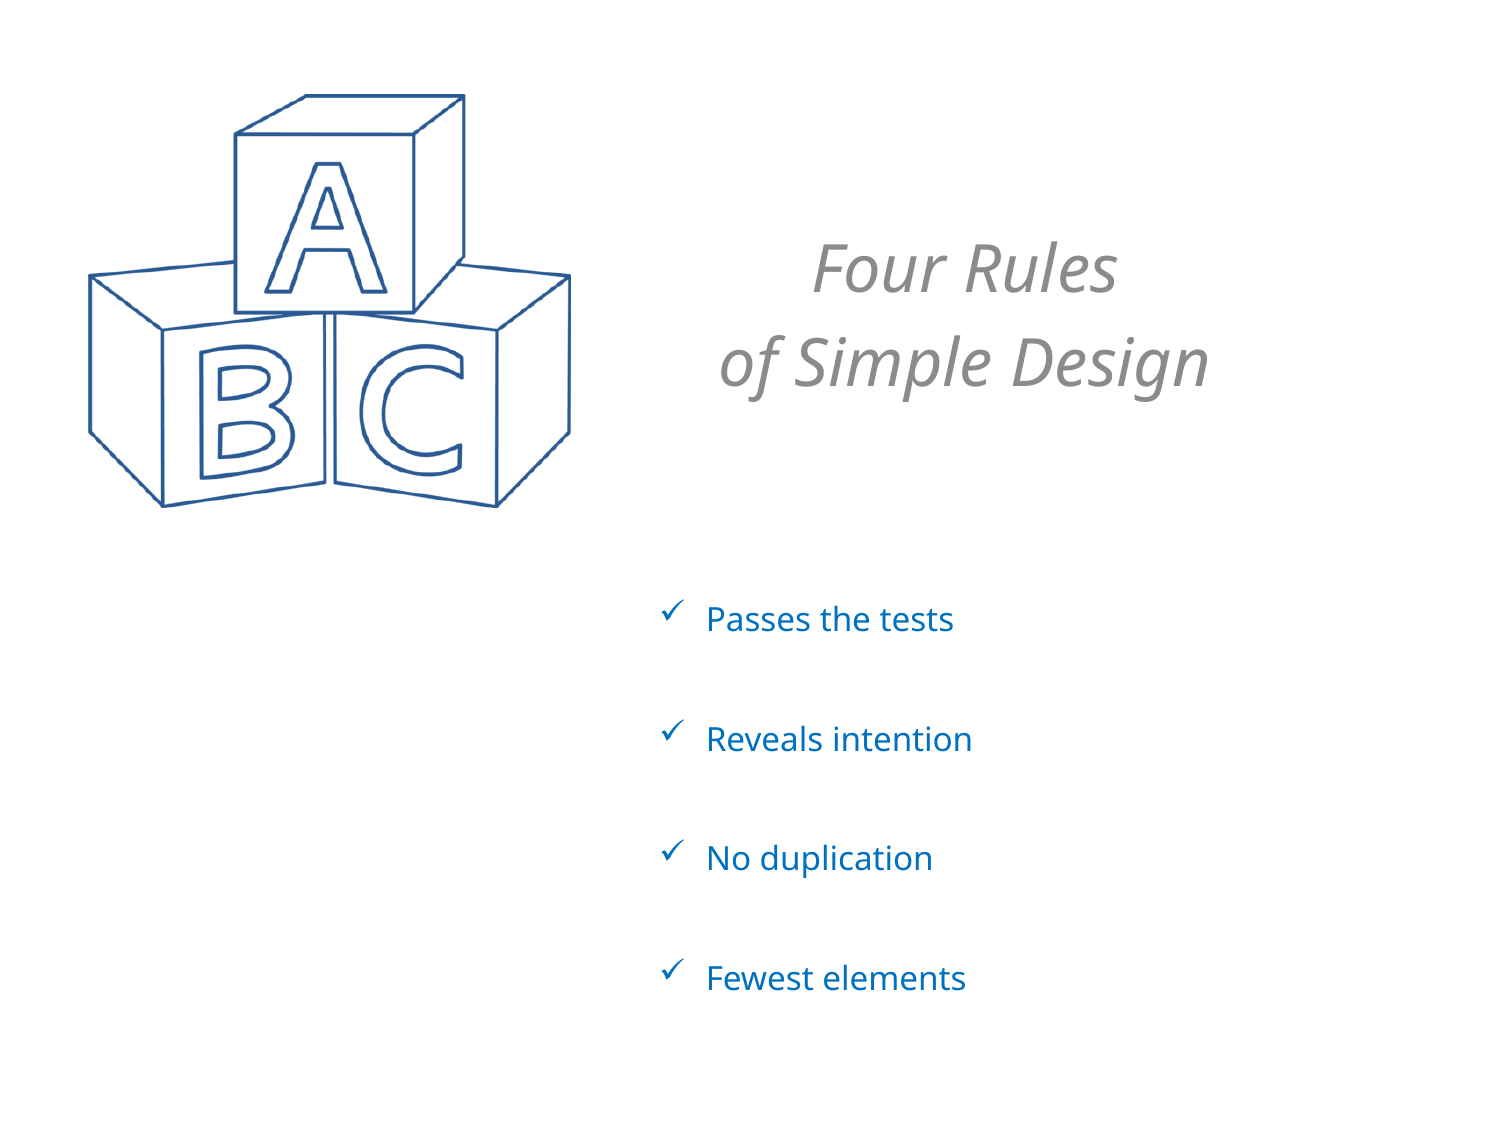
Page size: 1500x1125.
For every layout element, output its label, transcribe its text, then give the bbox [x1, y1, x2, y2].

text_box Passes the tests Reveals intention No duplication Fewest elements [644, 590, 1306, 1005]
picture [88, 94, 571, 509]
text_box Four Rules of Simple Design [507, 76, 1424, 550]
